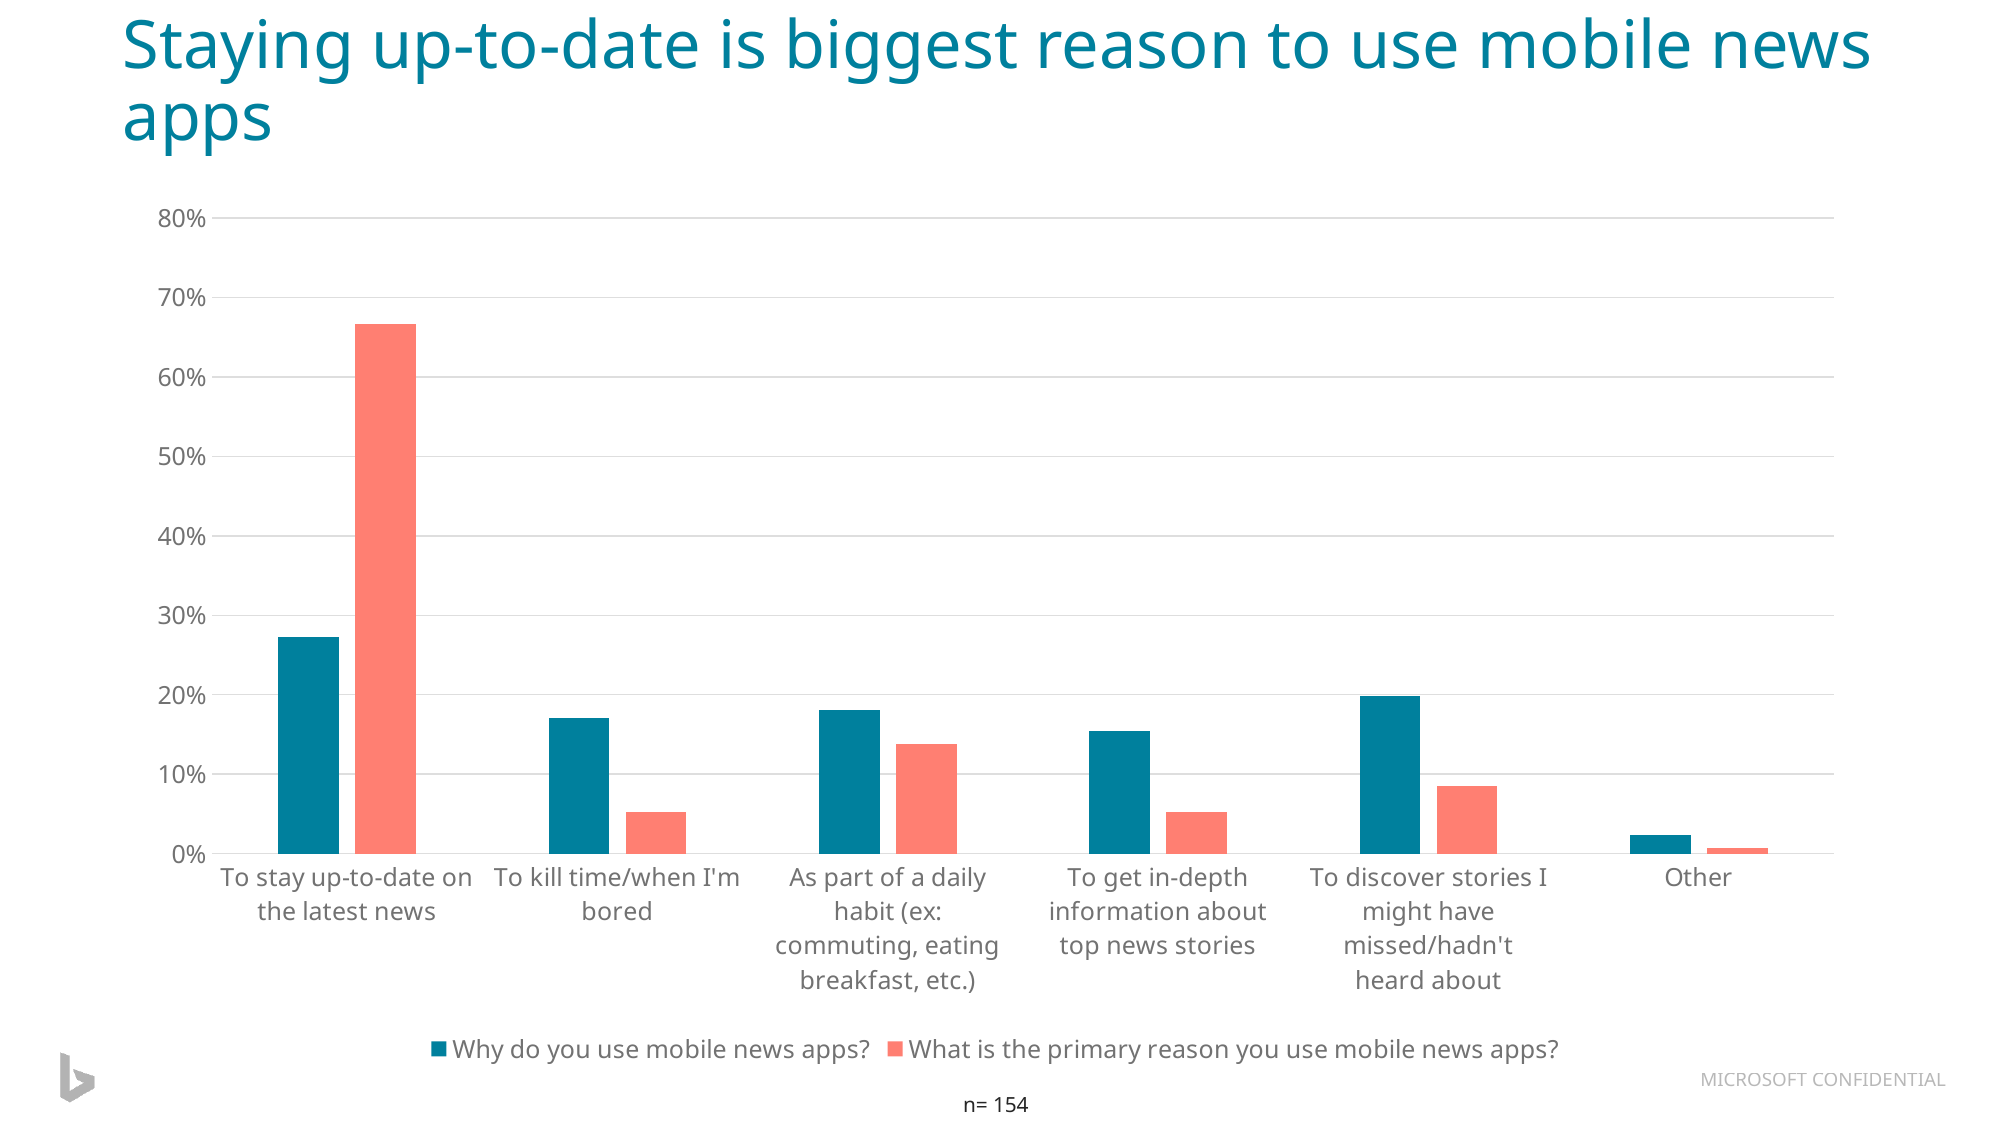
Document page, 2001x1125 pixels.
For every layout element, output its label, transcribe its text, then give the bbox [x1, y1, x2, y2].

text_box n= 154 [939, 1084, 1052, 1125]
title Staying up-to-date is biggest reason to use mobile news apps [122, 36, 1961, 130]
chart [122, 183, 1869, 1072]
